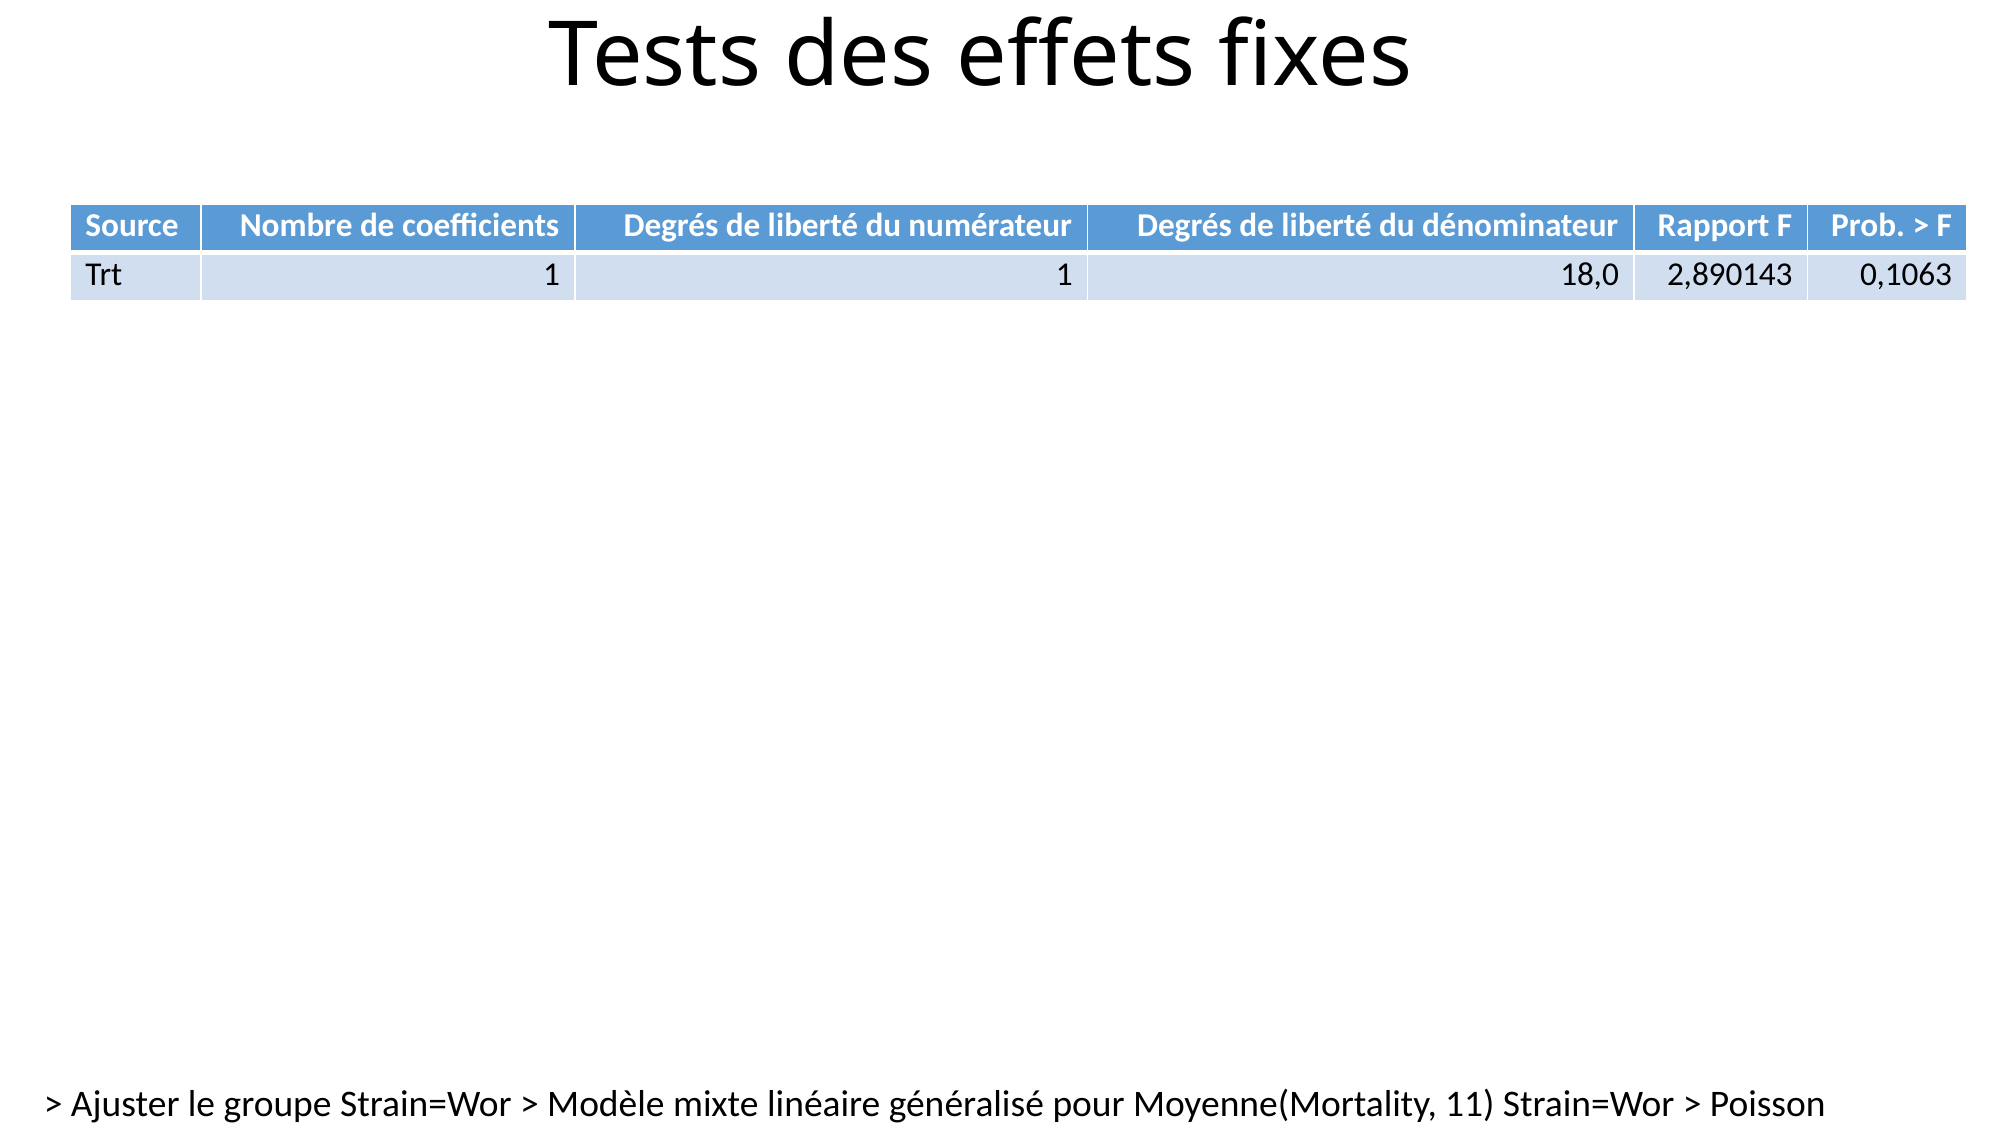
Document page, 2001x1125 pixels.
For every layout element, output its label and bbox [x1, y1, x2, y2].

table_header [202, 205, 574, 250]
table_cell [71, 255, 200, 300]
table_header [1088, 205, 1633, 250]
table_header [1635, 205, 1807, 250]
table_cell [202, 255, 574, 300]
table_cell [1088, 255, 1633, 300]
table_cell [1635, 255, 1807, 300]
title [0, 0, 1963, 113]
table_header [576, 205, 1087, 250]
table_cell [1808, 255, 1966, 300]
table_header [71, 205, 200, 250]
text_box [43, 1079, 1828, 1125]
table_cell [576, 255, 1087, 300]
table_header [1808, 205, 1966, 250]
